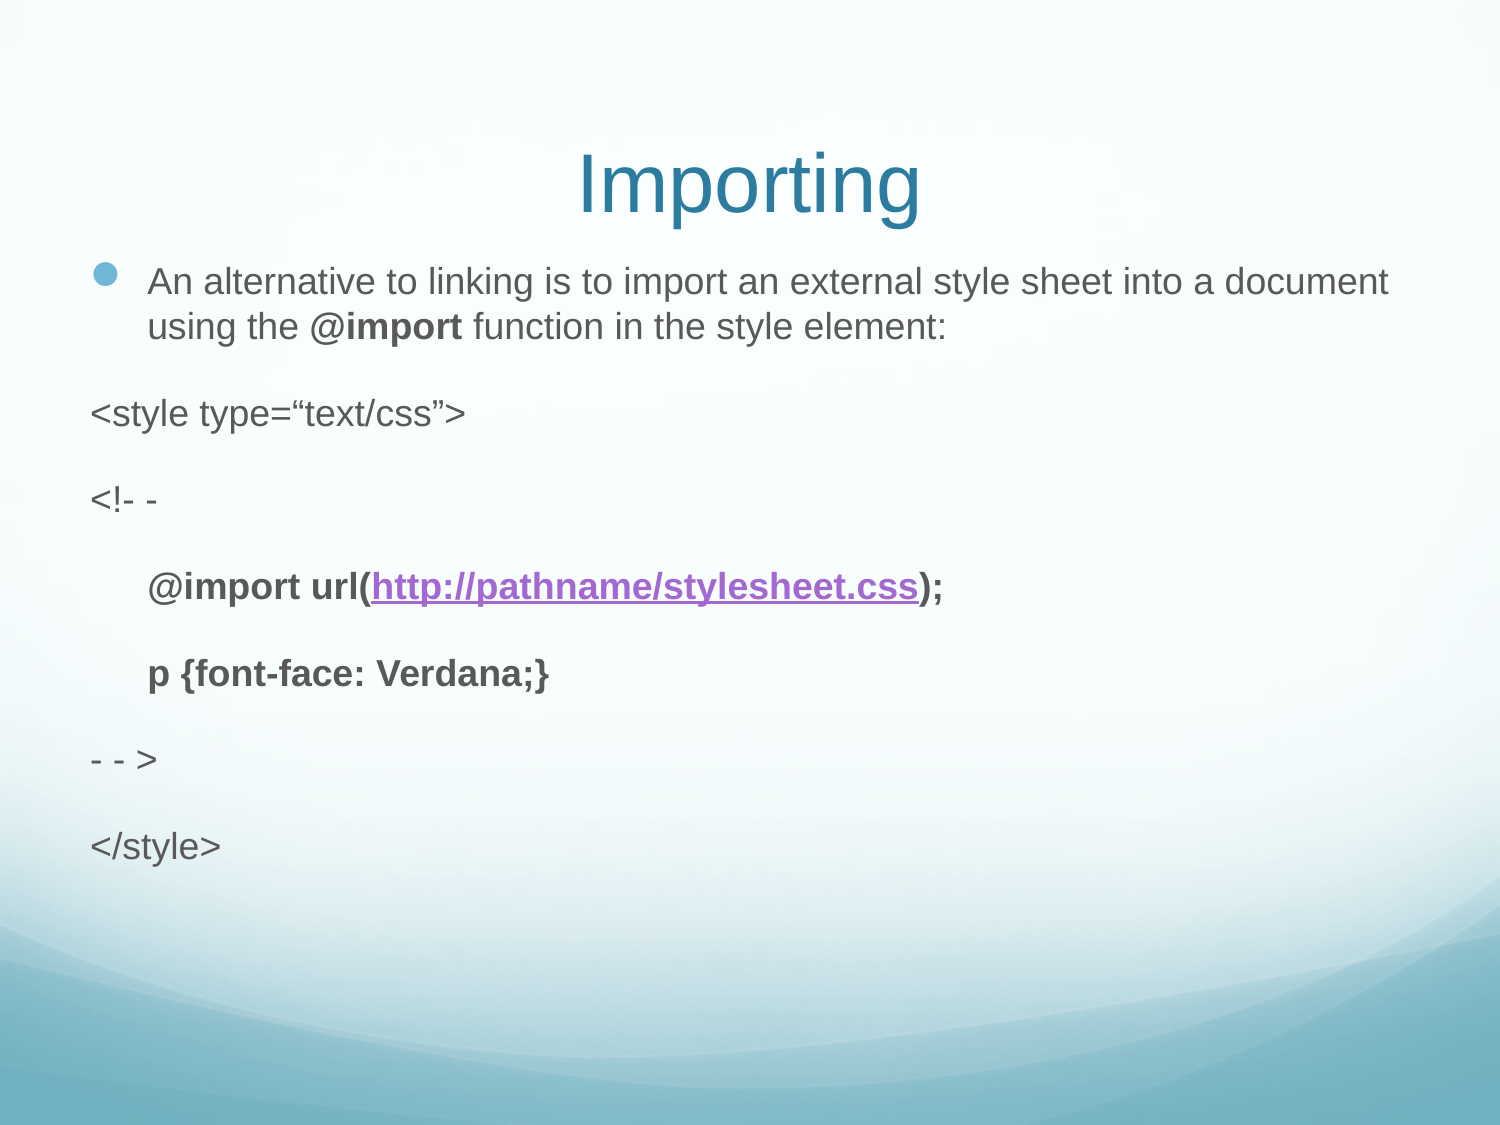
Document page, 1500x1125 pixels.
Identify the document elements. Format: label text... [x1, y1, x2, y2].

text_box Importing [90, 17, 1410, 237]
text_box An alternative to linking is to import an external style sheet into a document using the @import function in the style element: <style type=“text/css”> <!- - @import url(http://pathname/stylesheet.css); p {font-face: Verdana;} - - > </style> [74, 249, 1425, 1040]
